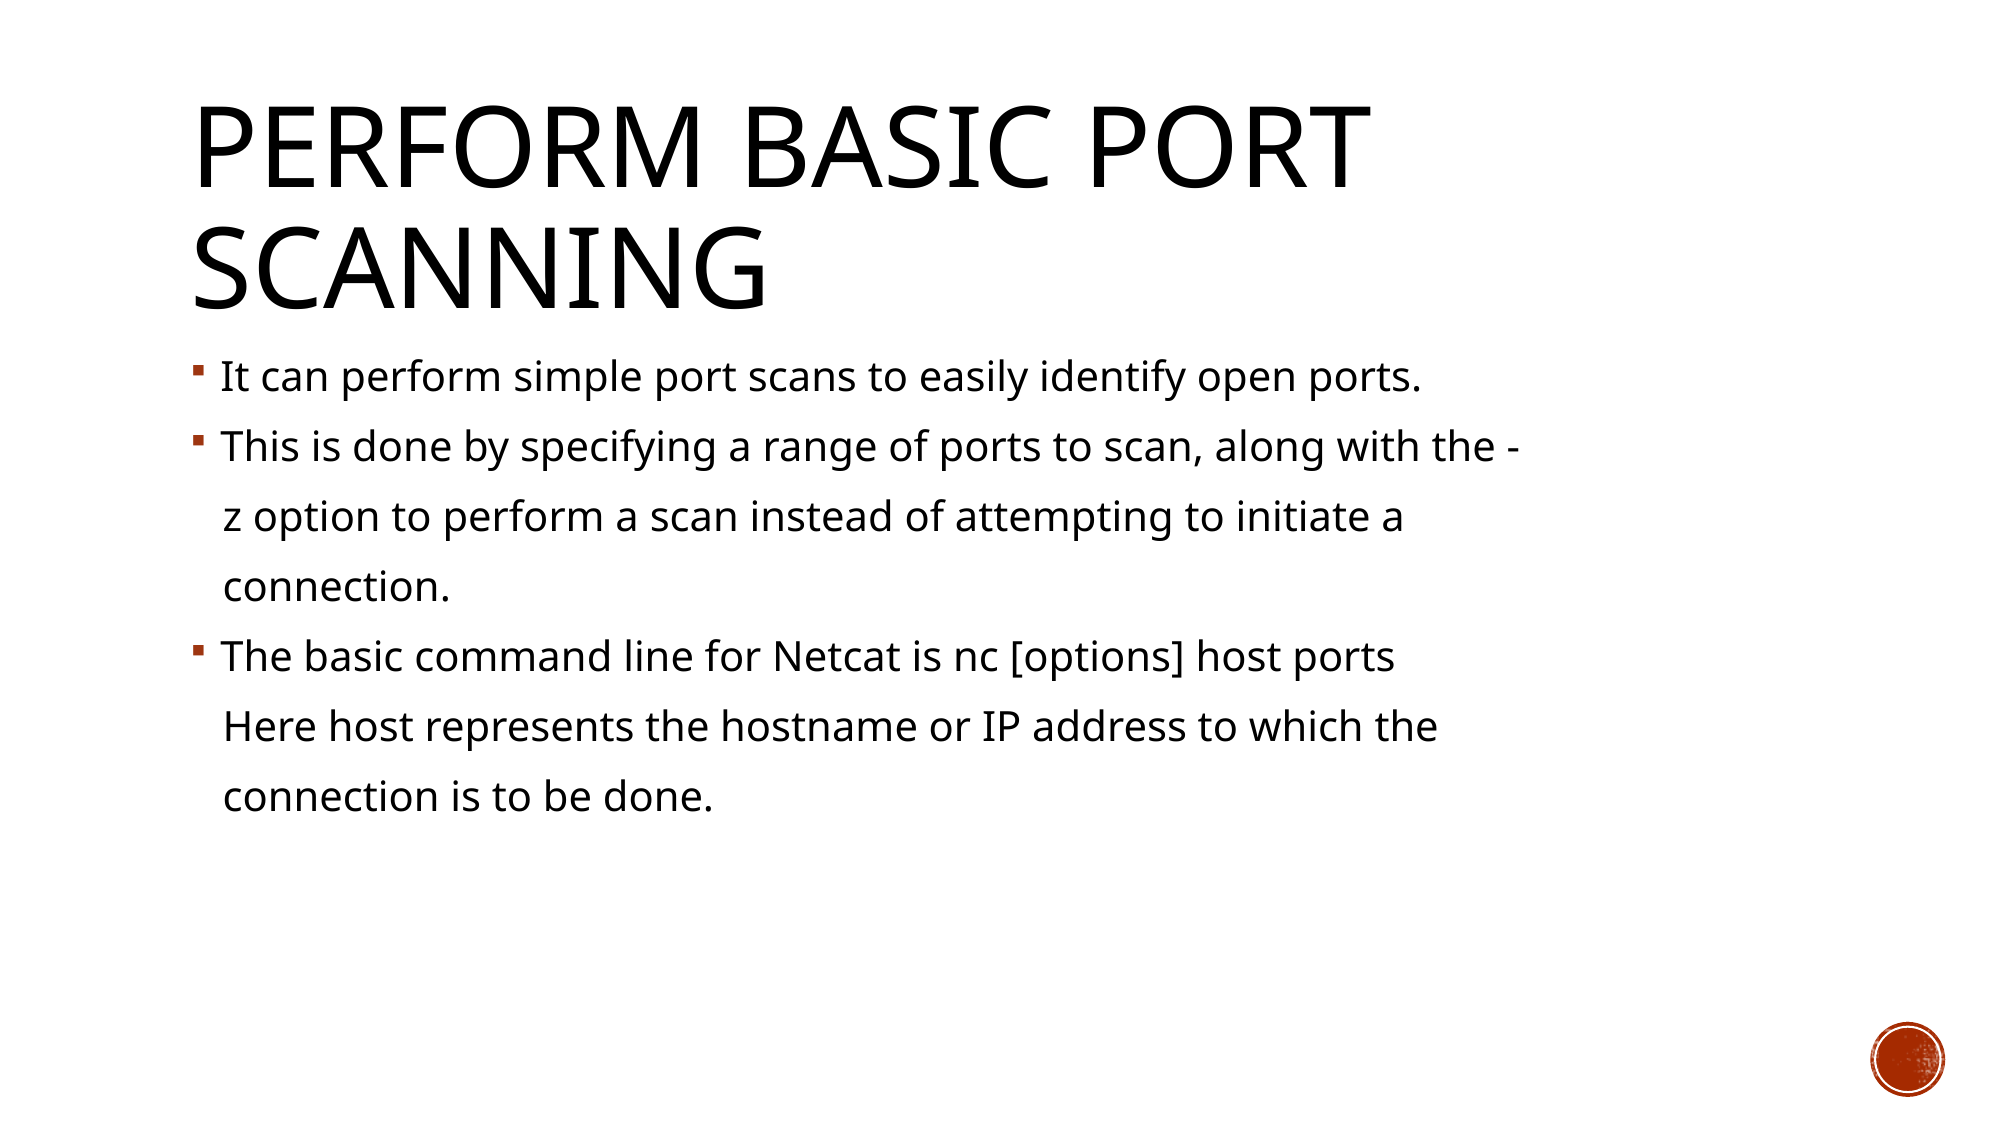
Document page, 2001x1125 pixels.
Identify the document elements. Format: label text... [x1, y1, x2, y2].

title Perform Basic Port Scanning [175, 79, 1826, 344]
list It can perform simple port scans to easily identify open ports. This is done by specifying a range of ports to scan, along with the - z option to perform a scan instead of attempting to initiate a connection. The basic command line for Netcat is nc [options] host ports Here host represents the hostname or IP address to which the connection is to be done. [175, 348, 1826, 1013]
